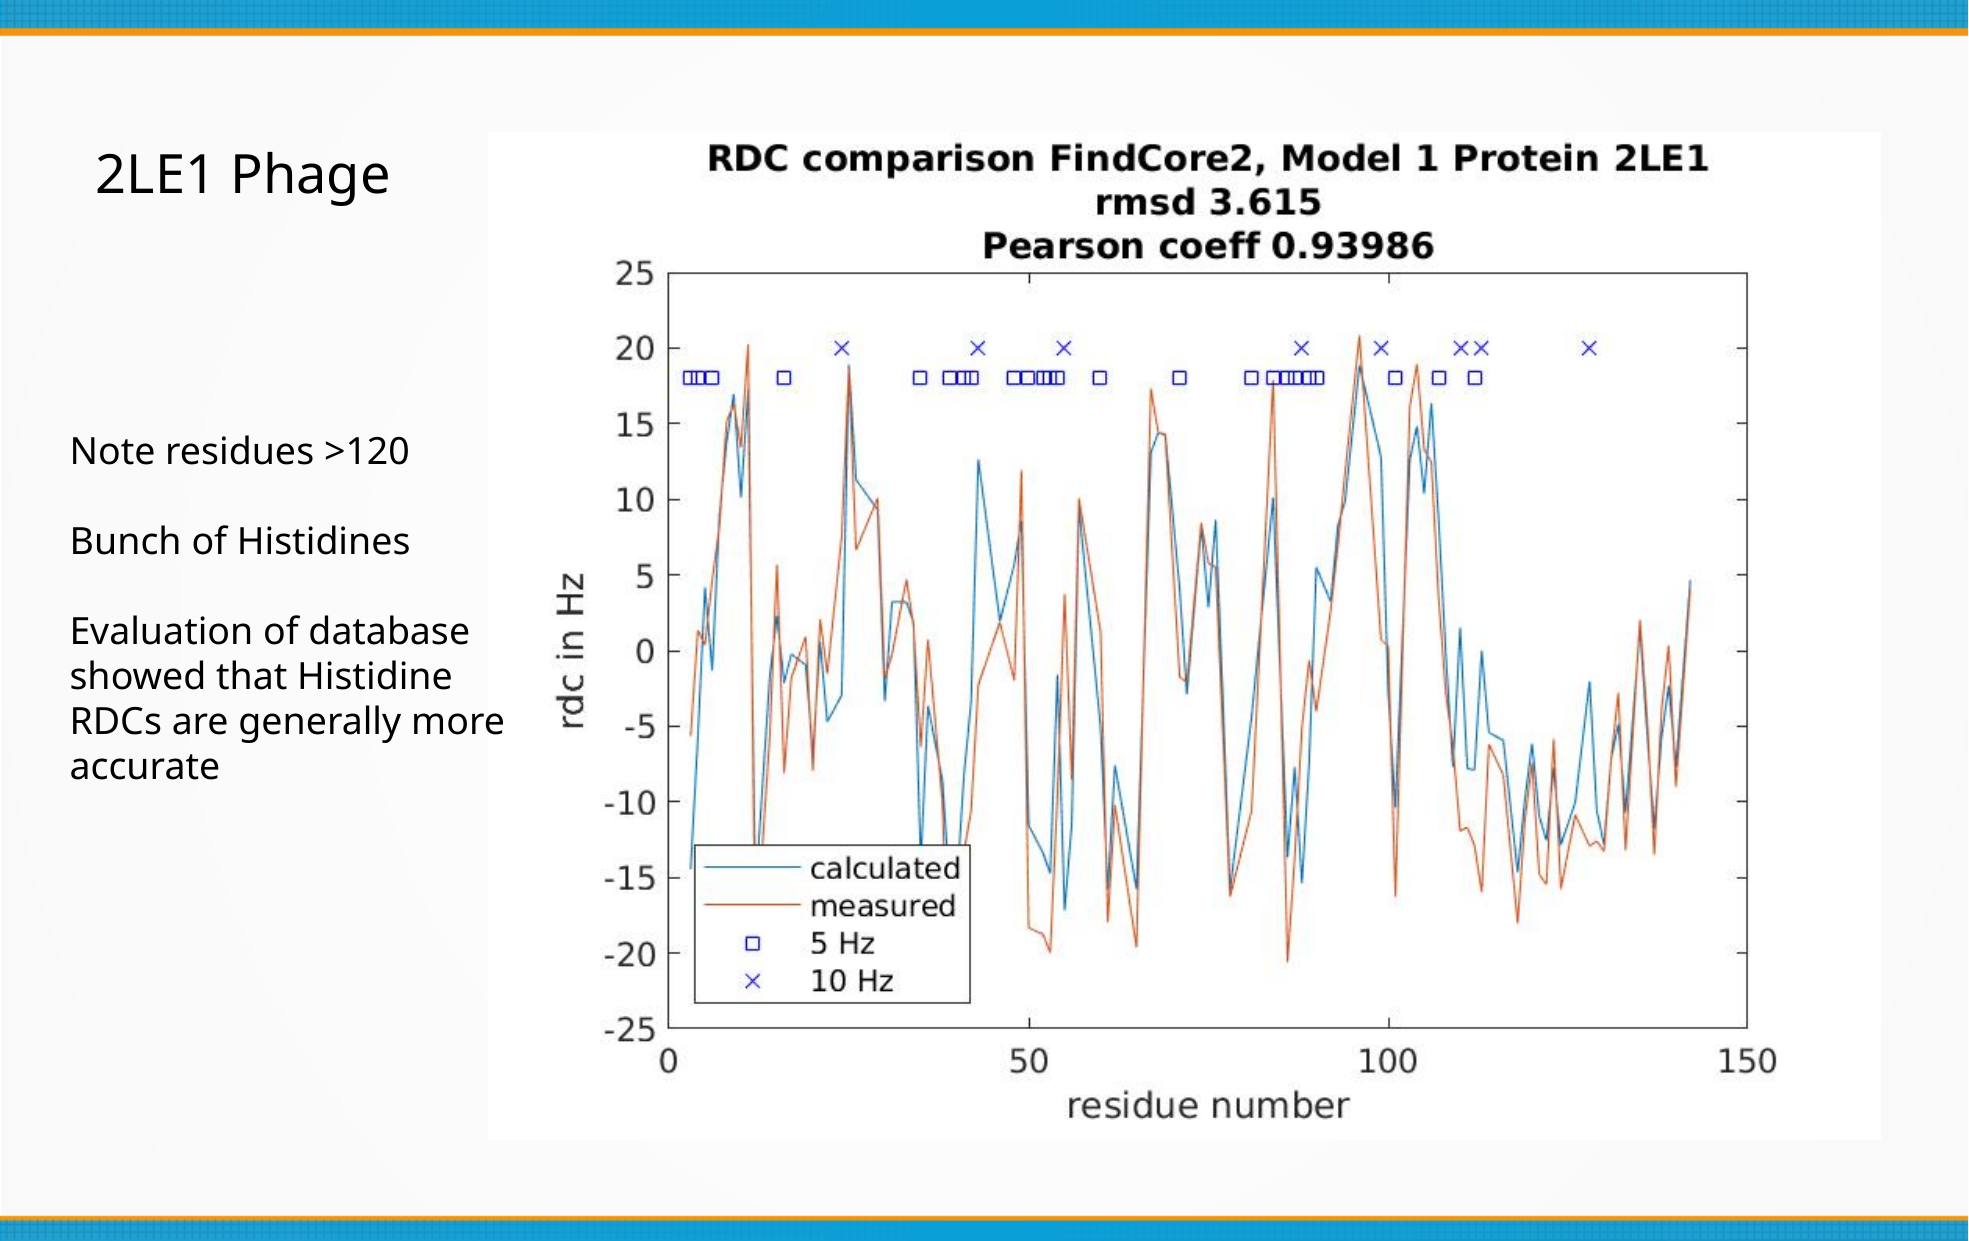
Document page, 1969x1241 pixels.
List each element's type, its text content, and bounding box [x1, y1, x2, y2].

picture [0, 0, 1969, 1241]
text_box Note residues >120 Bunch of Histidines Evaluation of database showed that Histidine RDCs are generally more accurate [63, 422, 483, 792]
text_box 2LE1 Phage [89, 103, 525, 242]
